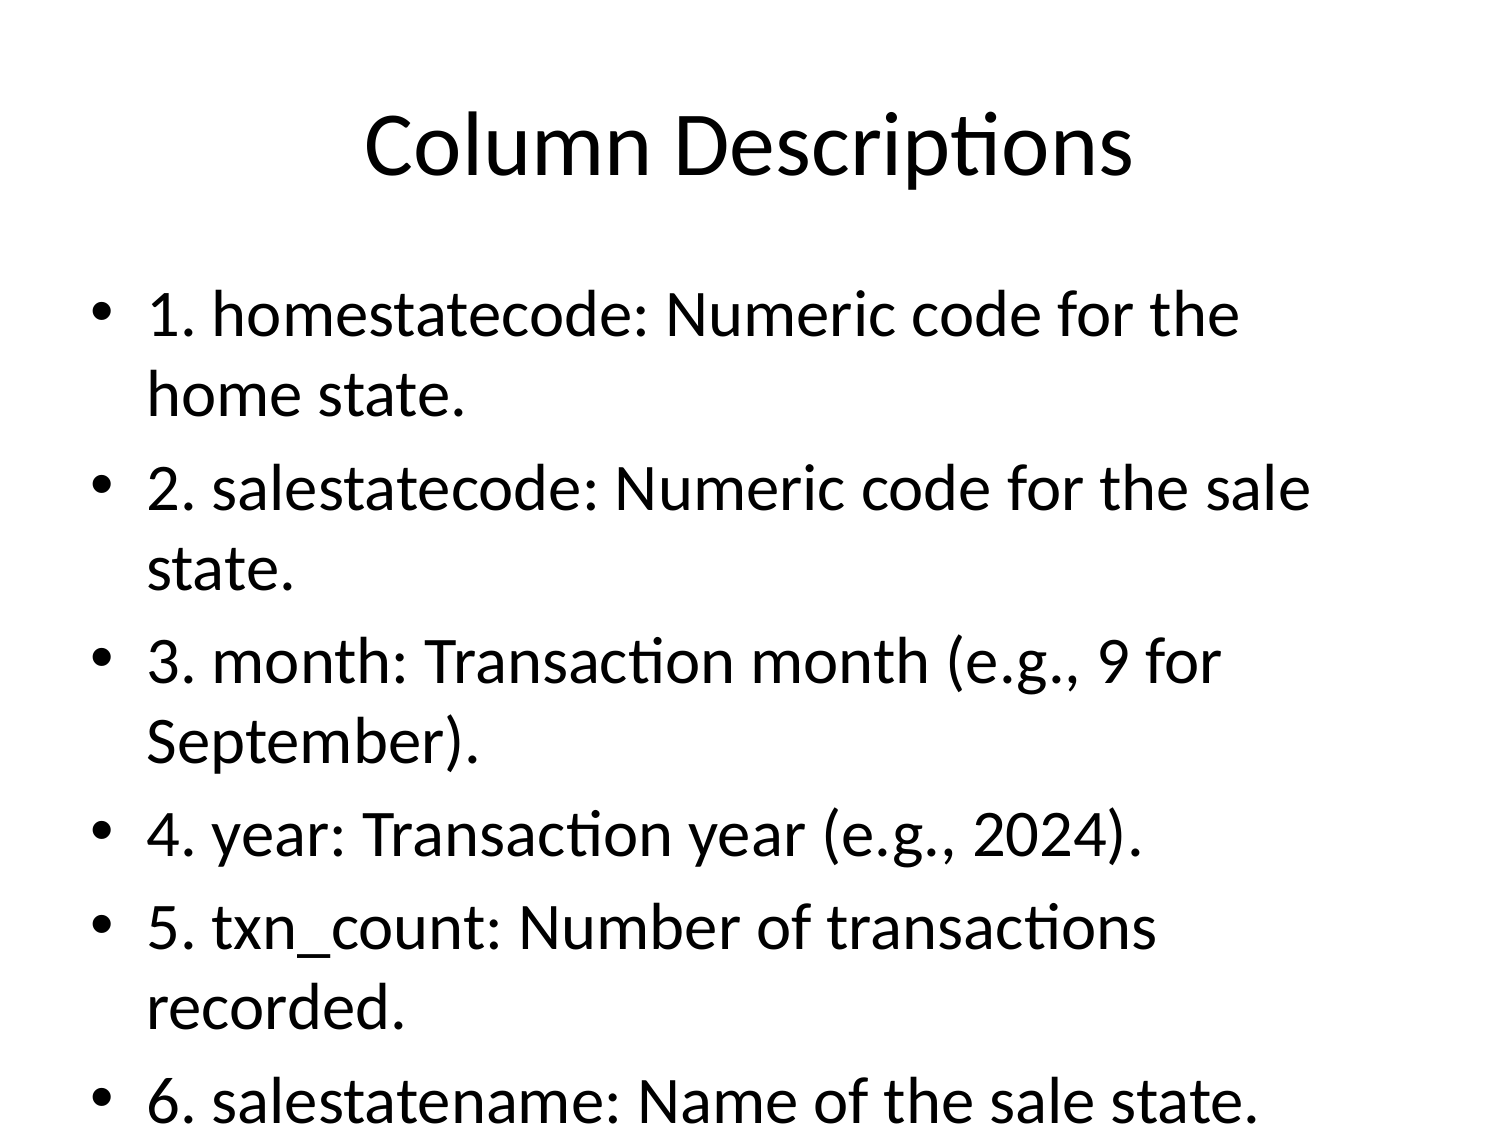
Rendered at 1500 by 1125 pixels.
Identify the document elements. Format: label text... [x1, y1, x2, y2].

title Column Descriptions [75, 45, 1425, 233]
list 1. homestatecode: Numeric code for the home state. 2. salestatecode: Numeric code for the sale state. 3. month: Transaction month (e.g., 9 for September). 4. year: Transaction year (e.g., 2024). 5. txn_count: Number of transactions recorded. 6. salestatename: Name of the sale state. 7. homestatename: Name of the home state. [75, 262, 1425, 1005]
